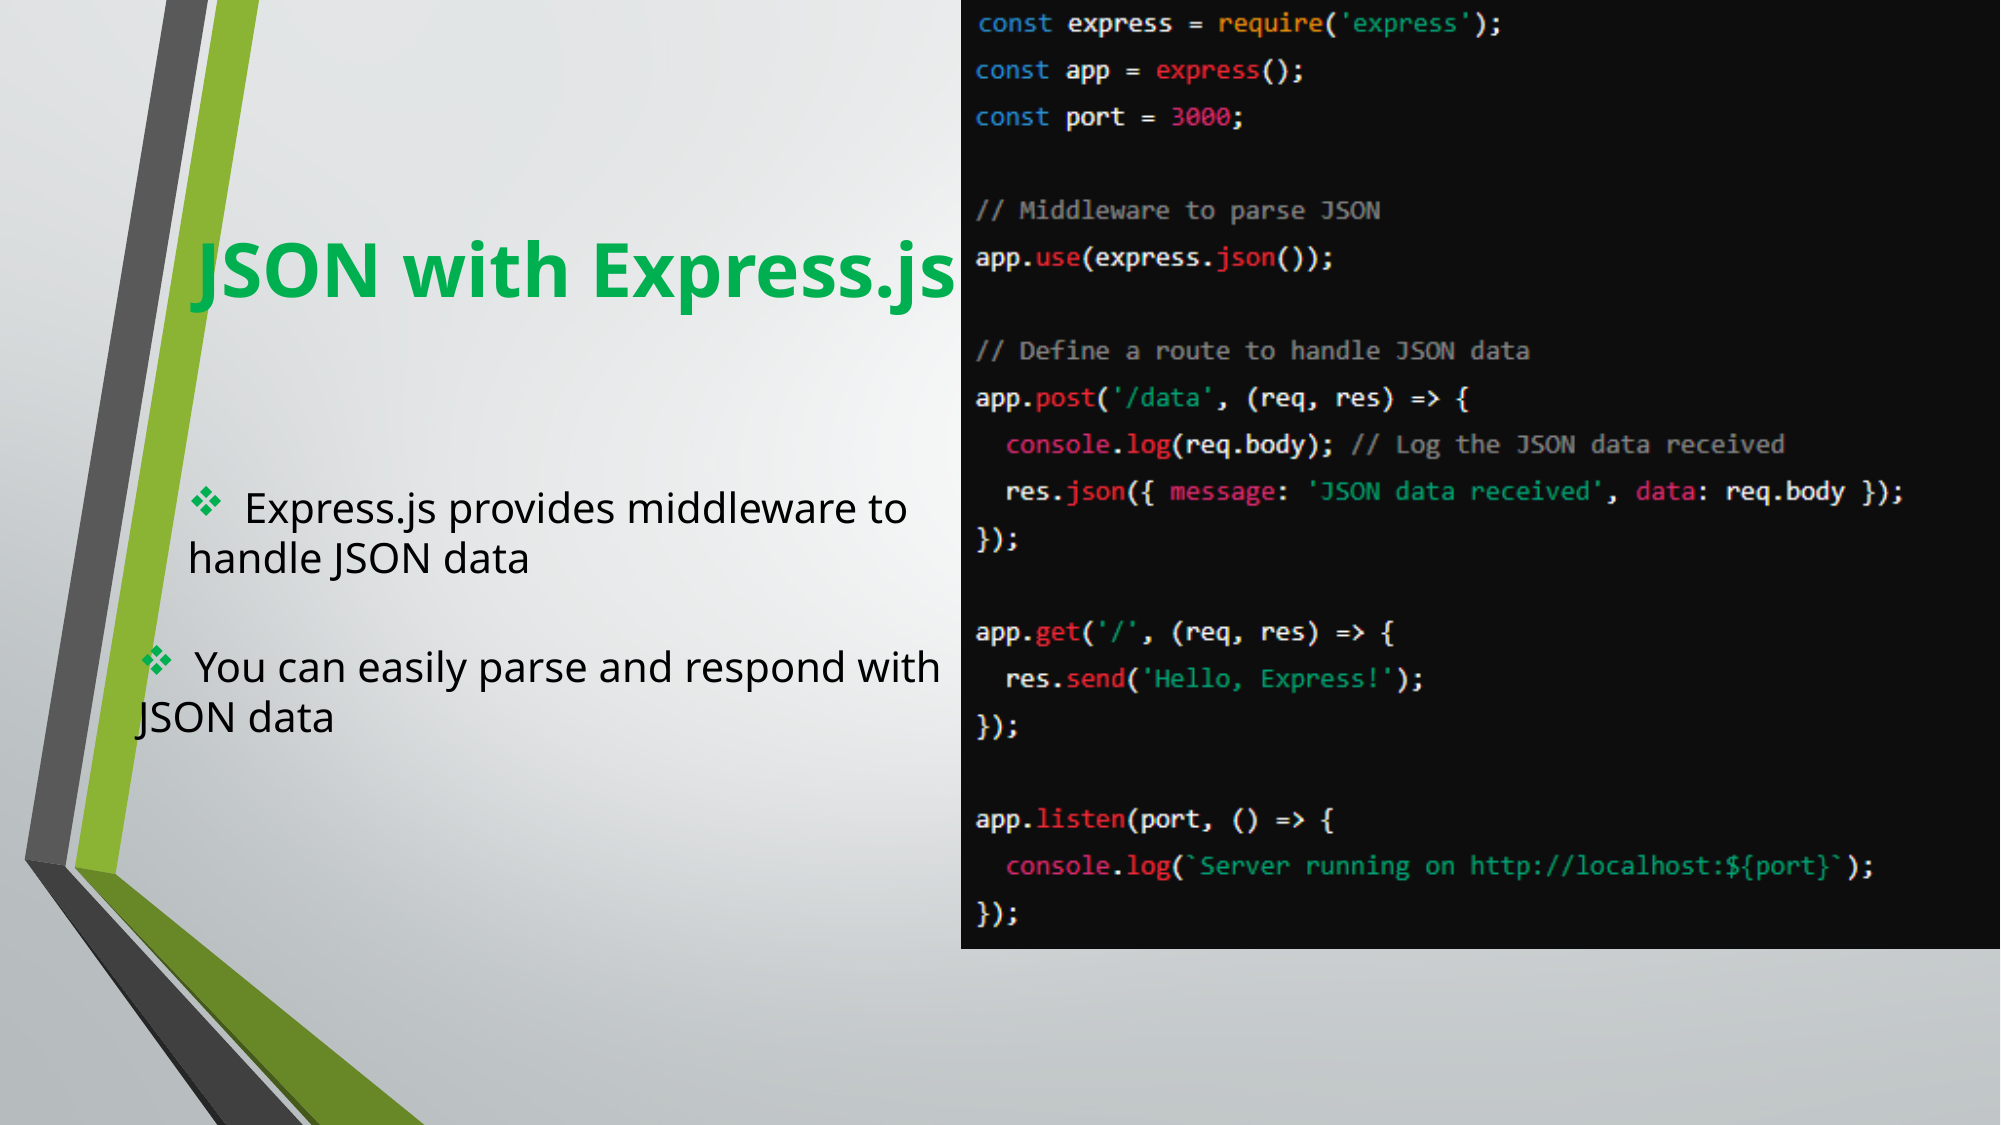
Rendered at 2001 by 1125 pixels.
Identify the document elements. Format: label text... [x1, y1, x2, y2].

text_box You can easily parse and respond with JSON data [123, 633, 957, 748]
text_box Express.js provides middleware to handle JSON data [173, 474, 924, 590]
picture [961, 0, 2000, 950]
text_box JSON with Express.js [181, 214, 961, 320]
